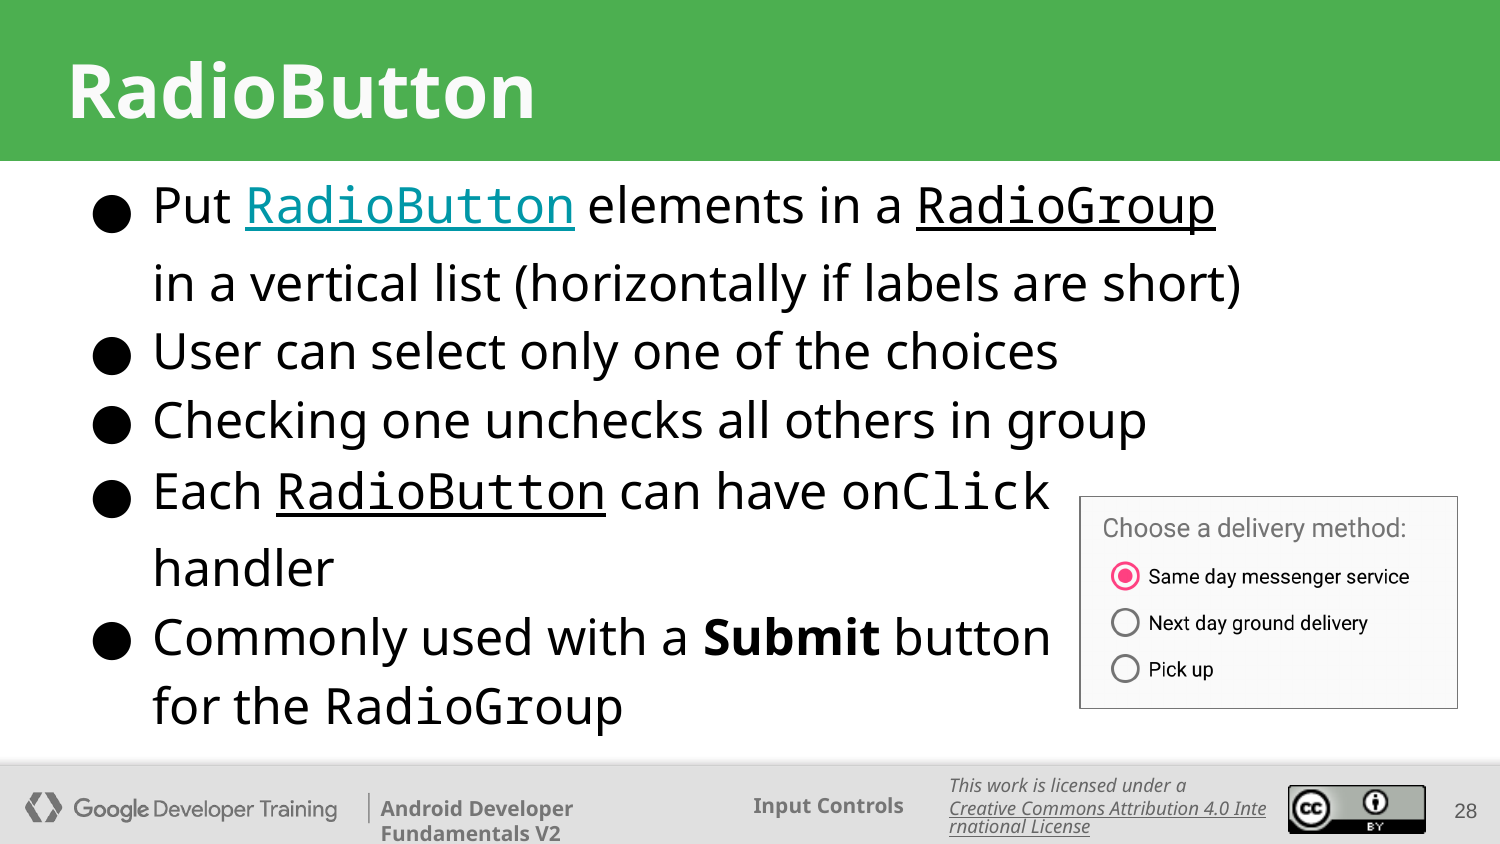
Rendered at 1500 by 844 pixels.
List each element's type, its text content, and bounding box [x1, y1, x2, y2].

slide_number ‹#› [1402, 777, 1493, 842]
list Put RadioButton elements in a RadioGroup in a vertical list (horizontally if labels are short) User can select only one of the choices Checking one unchecks all others in group Each RadioButton can have onClick handler Commonly used with a Submit button for the RadioGroup [62, 148, 1258, 736]
picture [0, 161, 1500, 844]
title RadioButton [51, 28, 1449, 122]
